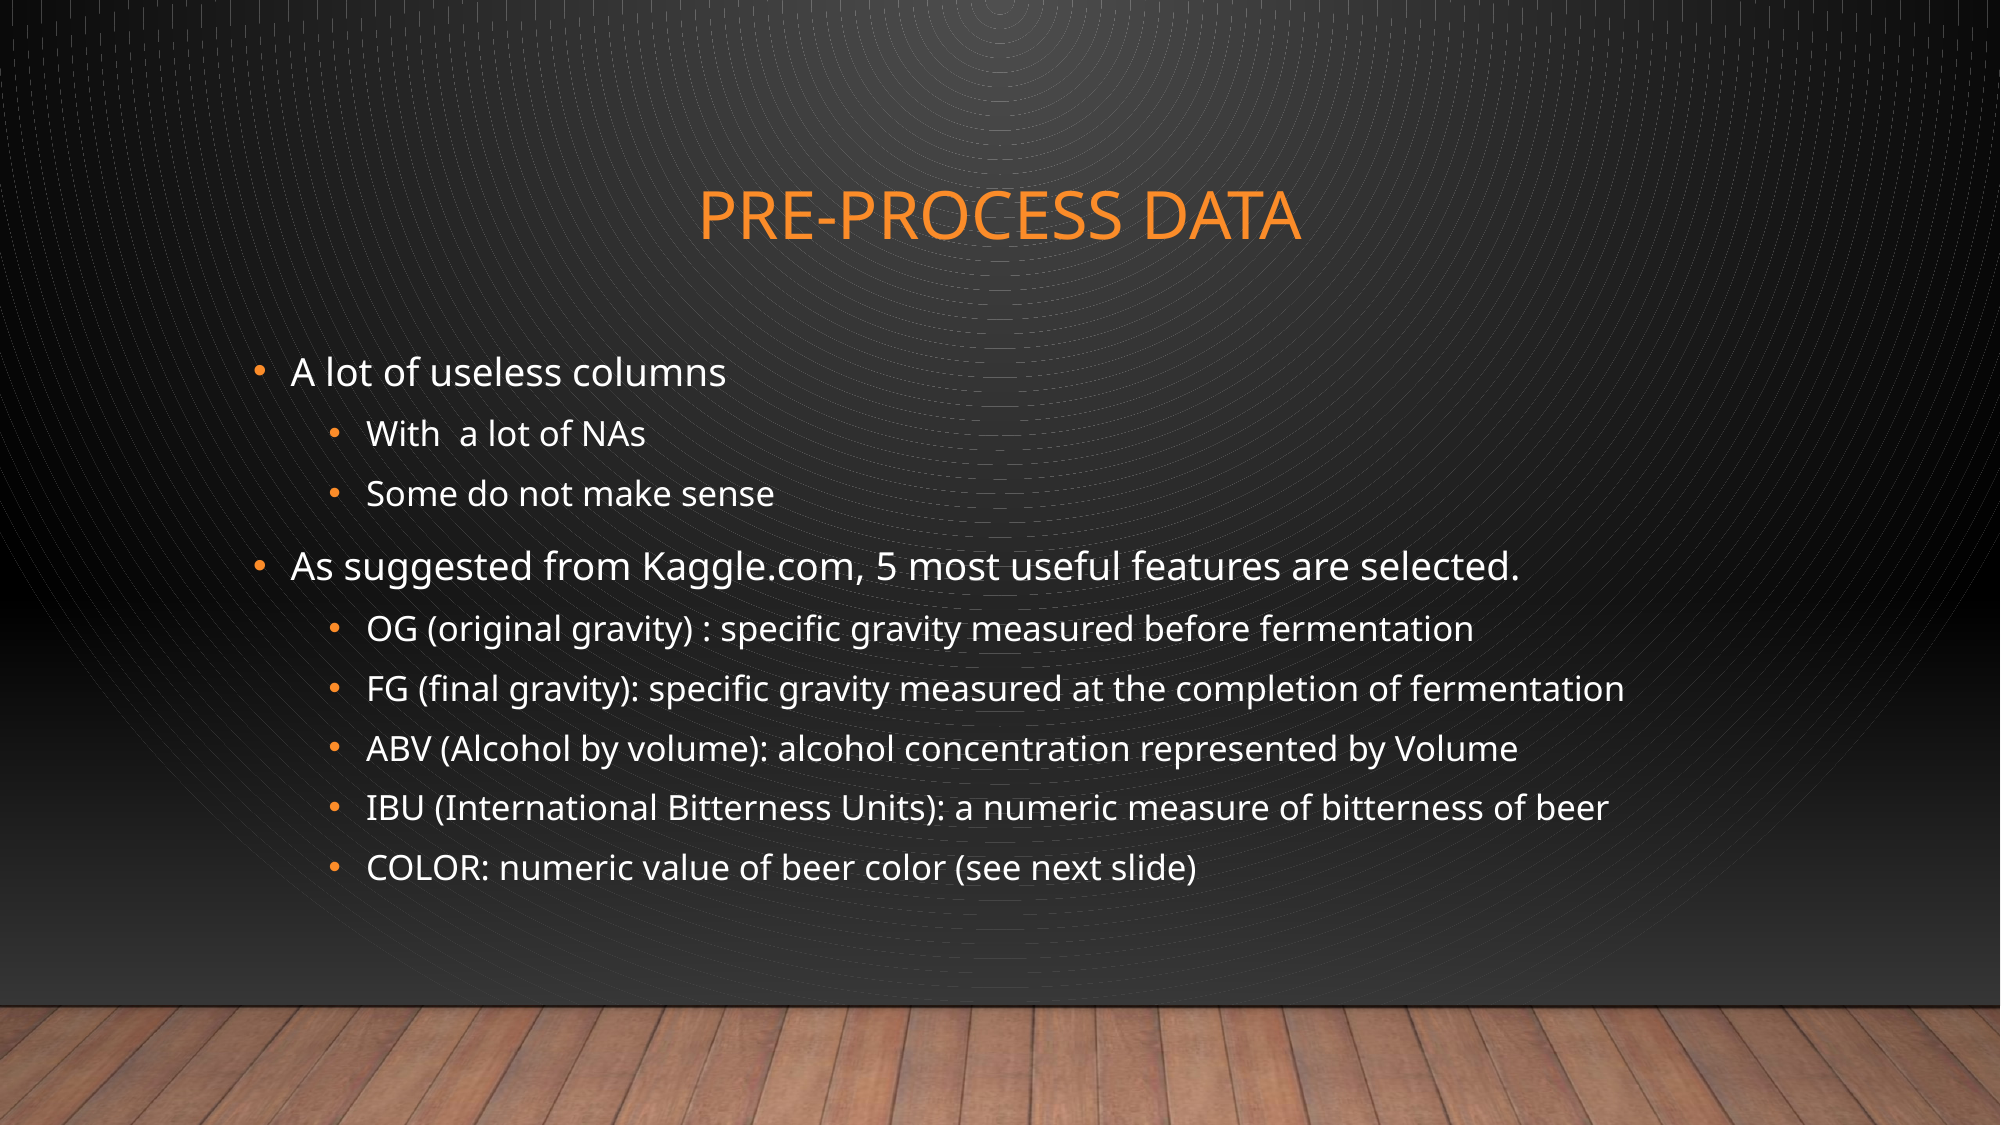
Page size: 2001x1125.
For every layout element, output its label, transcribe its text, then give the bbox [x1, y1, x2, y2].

title Pre-process data [238, 131, 1763, 305]
list A lot of useless columns With a lot of NAs Some do not make sense As suggested from Kaggle.com, 5 most useful features are selected. OG (original gravity) : specific gravity measured before fermentation FG (final gravity): specific gravity measured at the completion of fermentation ABV (Alcohol by volume): alcohol concentration represented by Volume IBU (International Bitterness Units): a numeric measure of bitterness of beer COLOR: numeric value of beer color (see next slide) [238, 330, 1763, 897]
picture [0, 1005, 2000, 1125]
